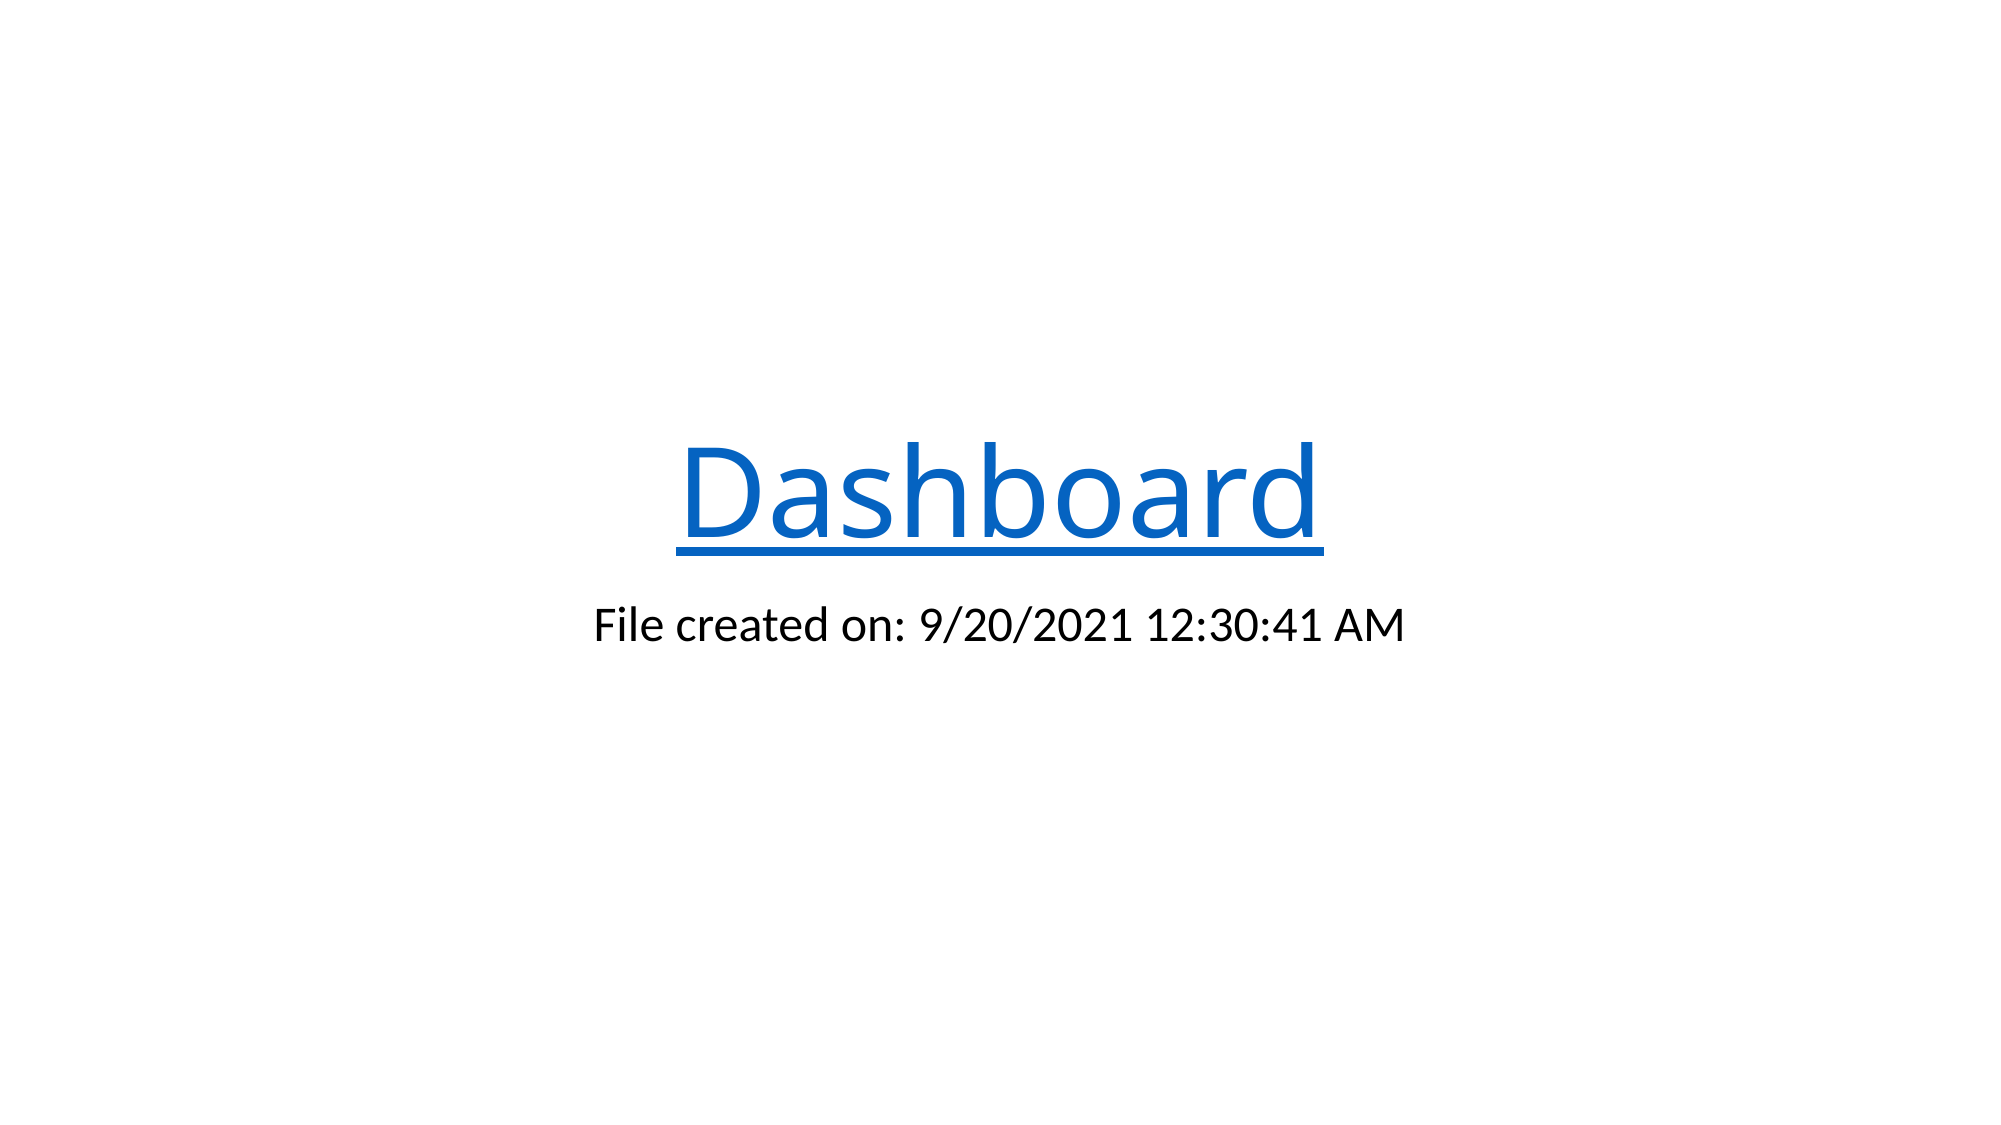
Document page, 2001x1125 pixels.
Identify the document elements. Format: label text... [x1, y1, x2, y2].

subtitle File created on: 9/20/2021 12:30:41 AM [249, 590, 1750, 863]
title Dashboard [249, 184, 1750, 576]
